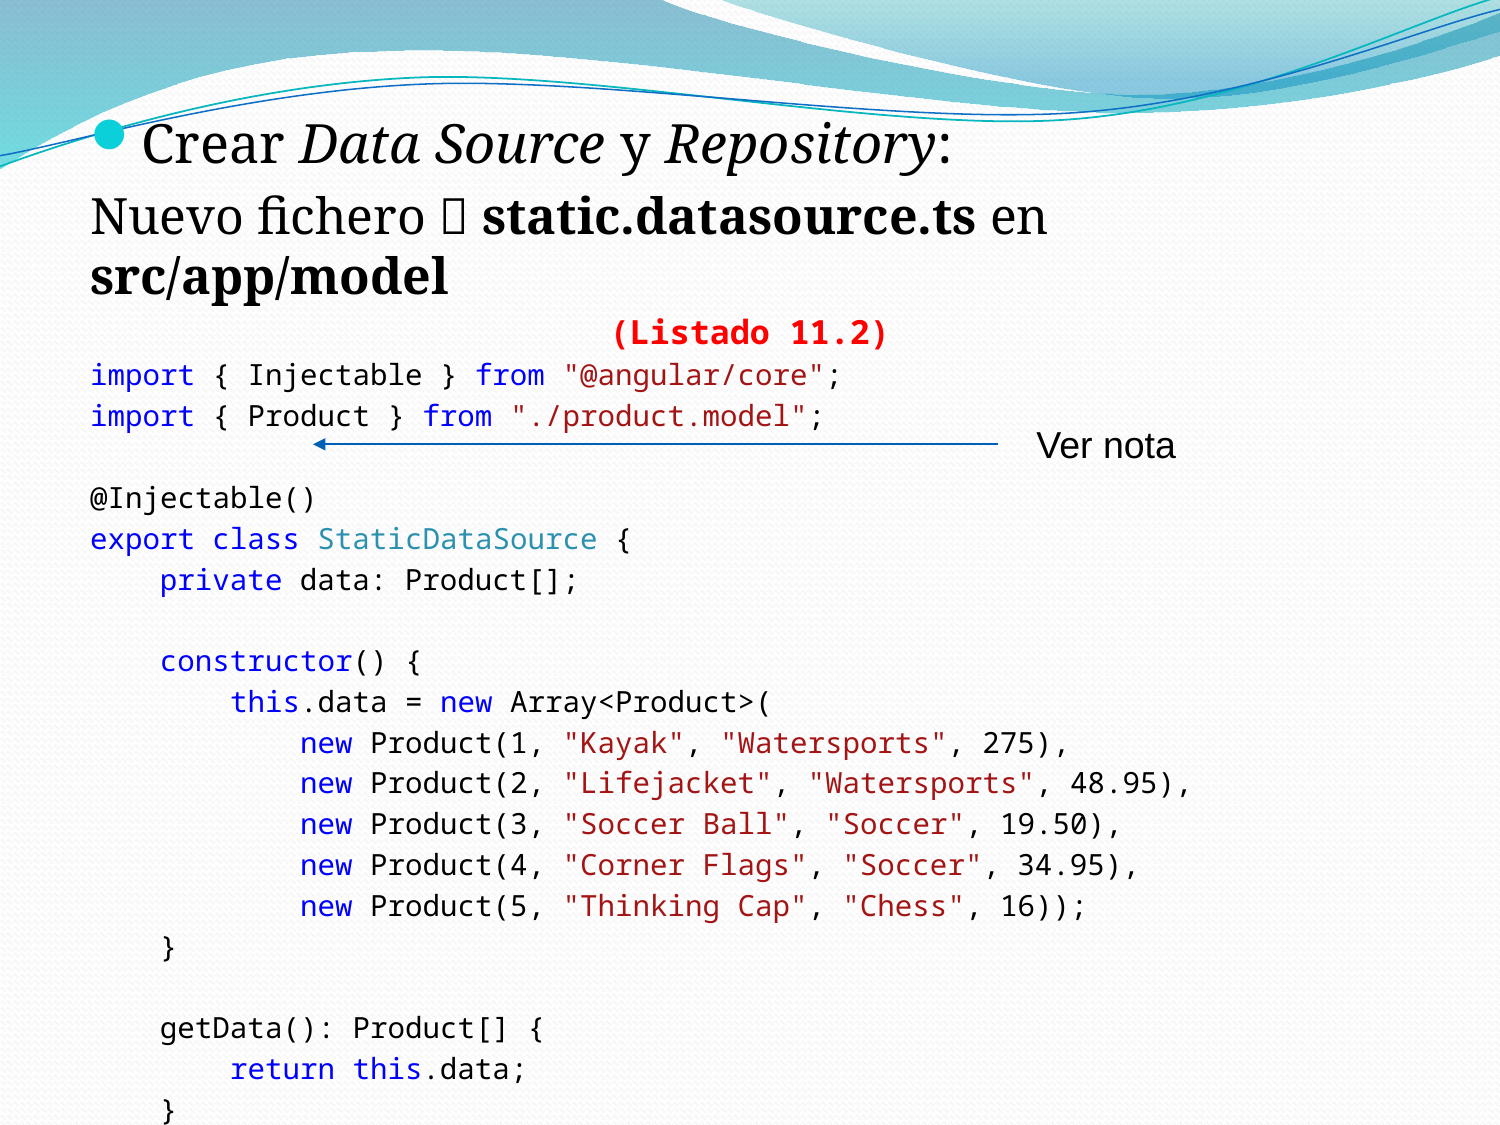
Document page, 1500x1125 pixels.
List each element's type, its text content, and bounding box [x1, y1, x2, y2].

text_box Ver nota [1021, 414, 1235, 474]
list Crear Data Source y Repository: Nuevo fichero  static.datasource.ts en src/app/model (Listado 11.2) import { Injectable } from "@angular/core"; import { Product } from "./product.model"; @Injectable() export class StaticDataSource { private data: Product[]; constructor() { this.data = new Array<Product>( new Product(1, "Kayak", "Watersports", 275), new Product(2, "Lifejacket", "Watersports", 48.95), new Product(3, "Soccer Ball", "Soccer", 19.50), new Product(4, "Corner Flags", "Soccer", 34.95), new Product(5, "Thinking Cap", "Chess", 16)); } getData(): Product[] { return this.data; } } [74, 101, 1426, 1038]
